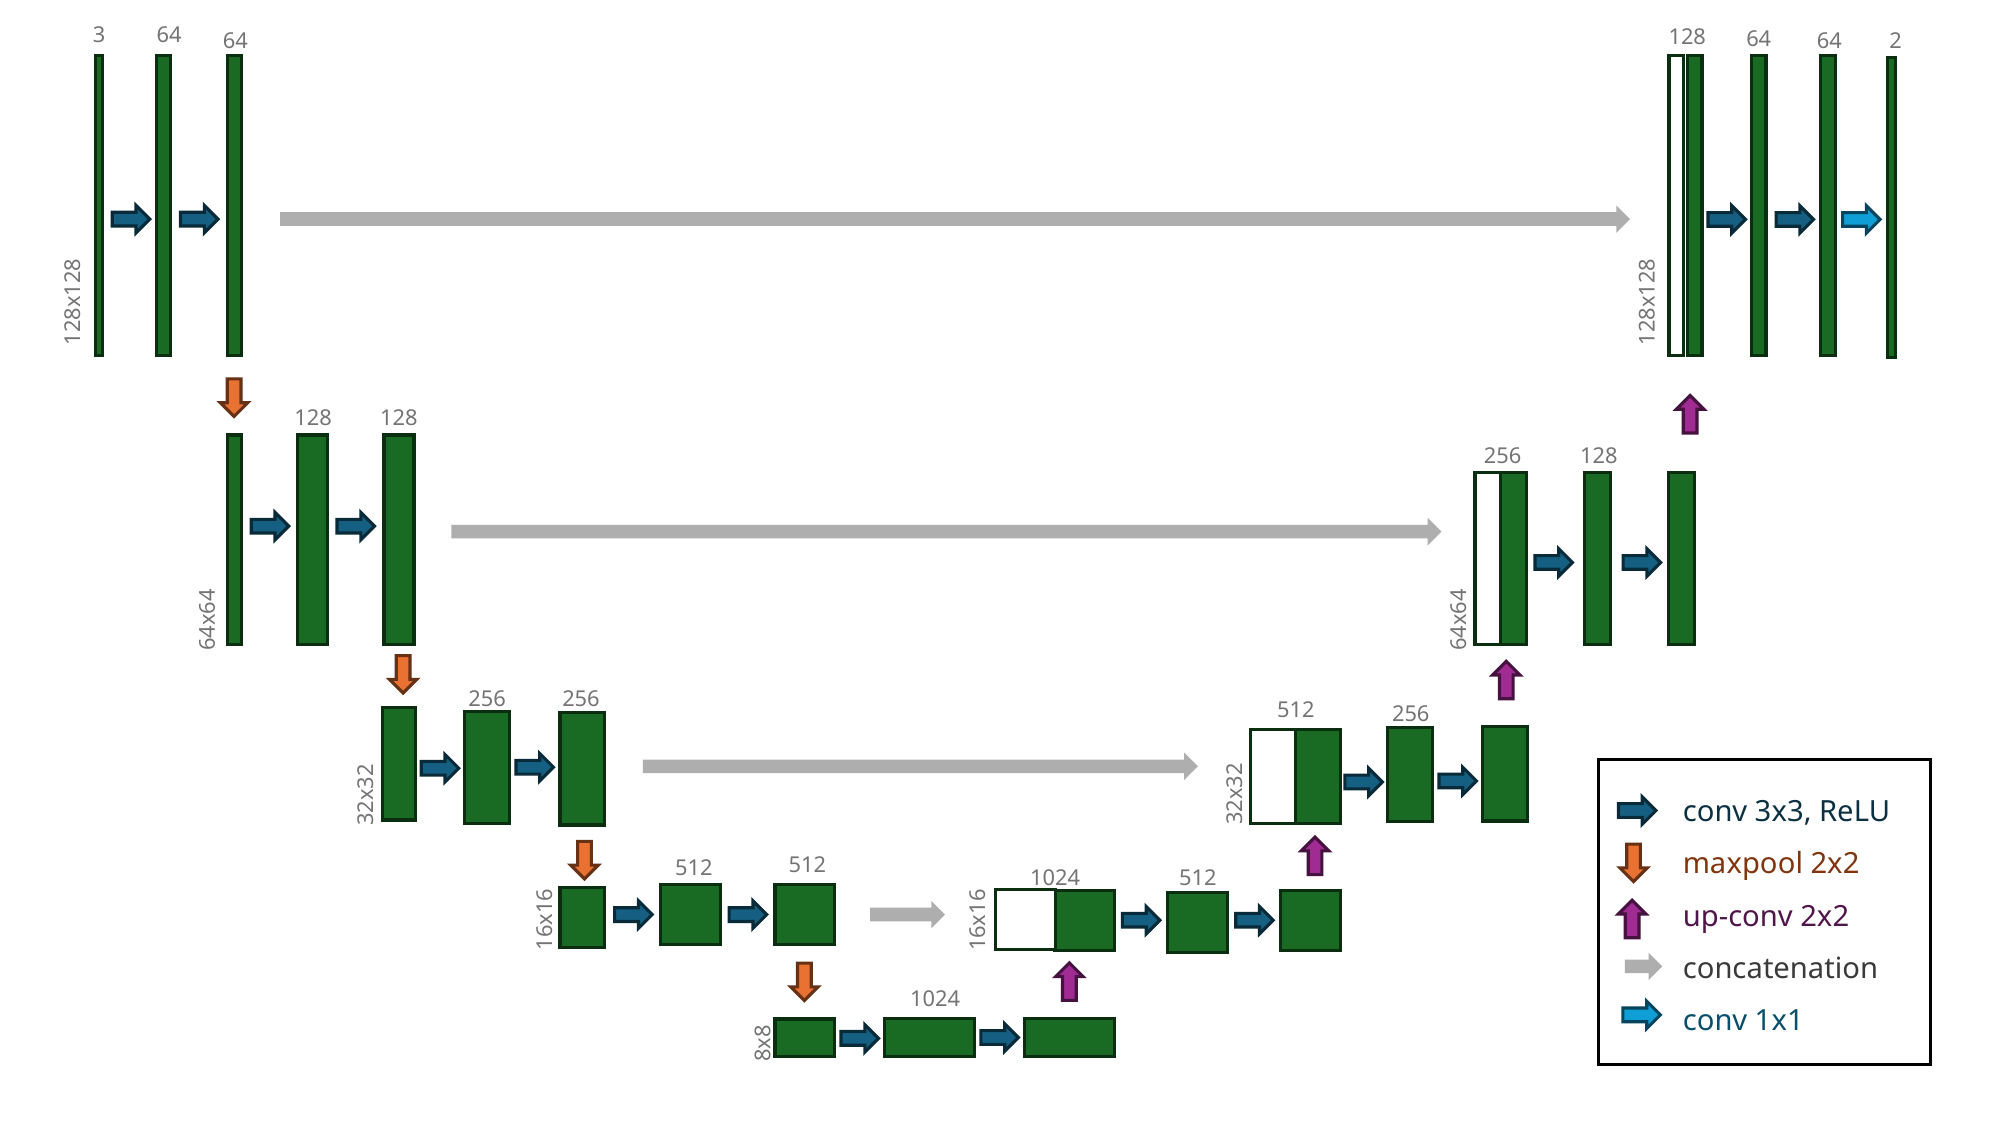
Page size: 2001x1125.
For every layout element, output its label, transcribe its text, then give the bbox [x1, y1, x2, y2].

text_box 128 [1653, 15, 1721, 55]
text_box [50, 55, 1932, 1076]
text_box 64 [1731, 17, 1787, 55]
text_box 64 [1802, 19, 1857, 55]
text_box 2 [1874, 19, 1917, 55]
text_box 64 [208, 19, 263, 55]
text_box 64 [141, 12, 197, 54]
text_box 3 [78, 12, 121, 54]
